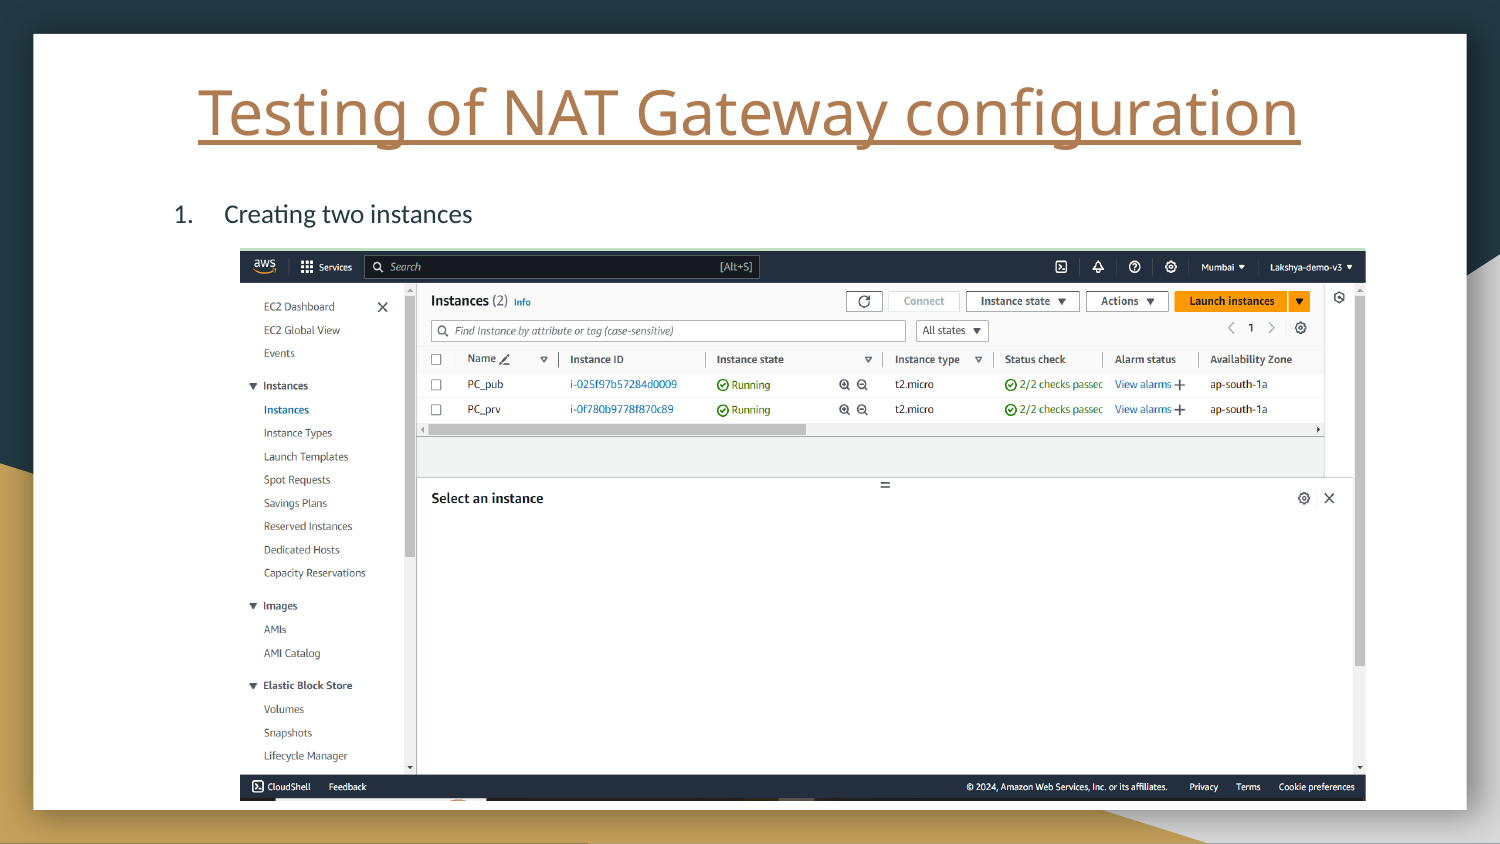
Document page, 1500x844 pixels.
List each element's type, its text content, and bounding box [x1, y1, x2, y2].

title Testing of NAT Gateway configuration [134, 53, 1366, 184]
list Creating two instances [134, 184, 1366, 587]
picture [239, 248, 1366, 802]
